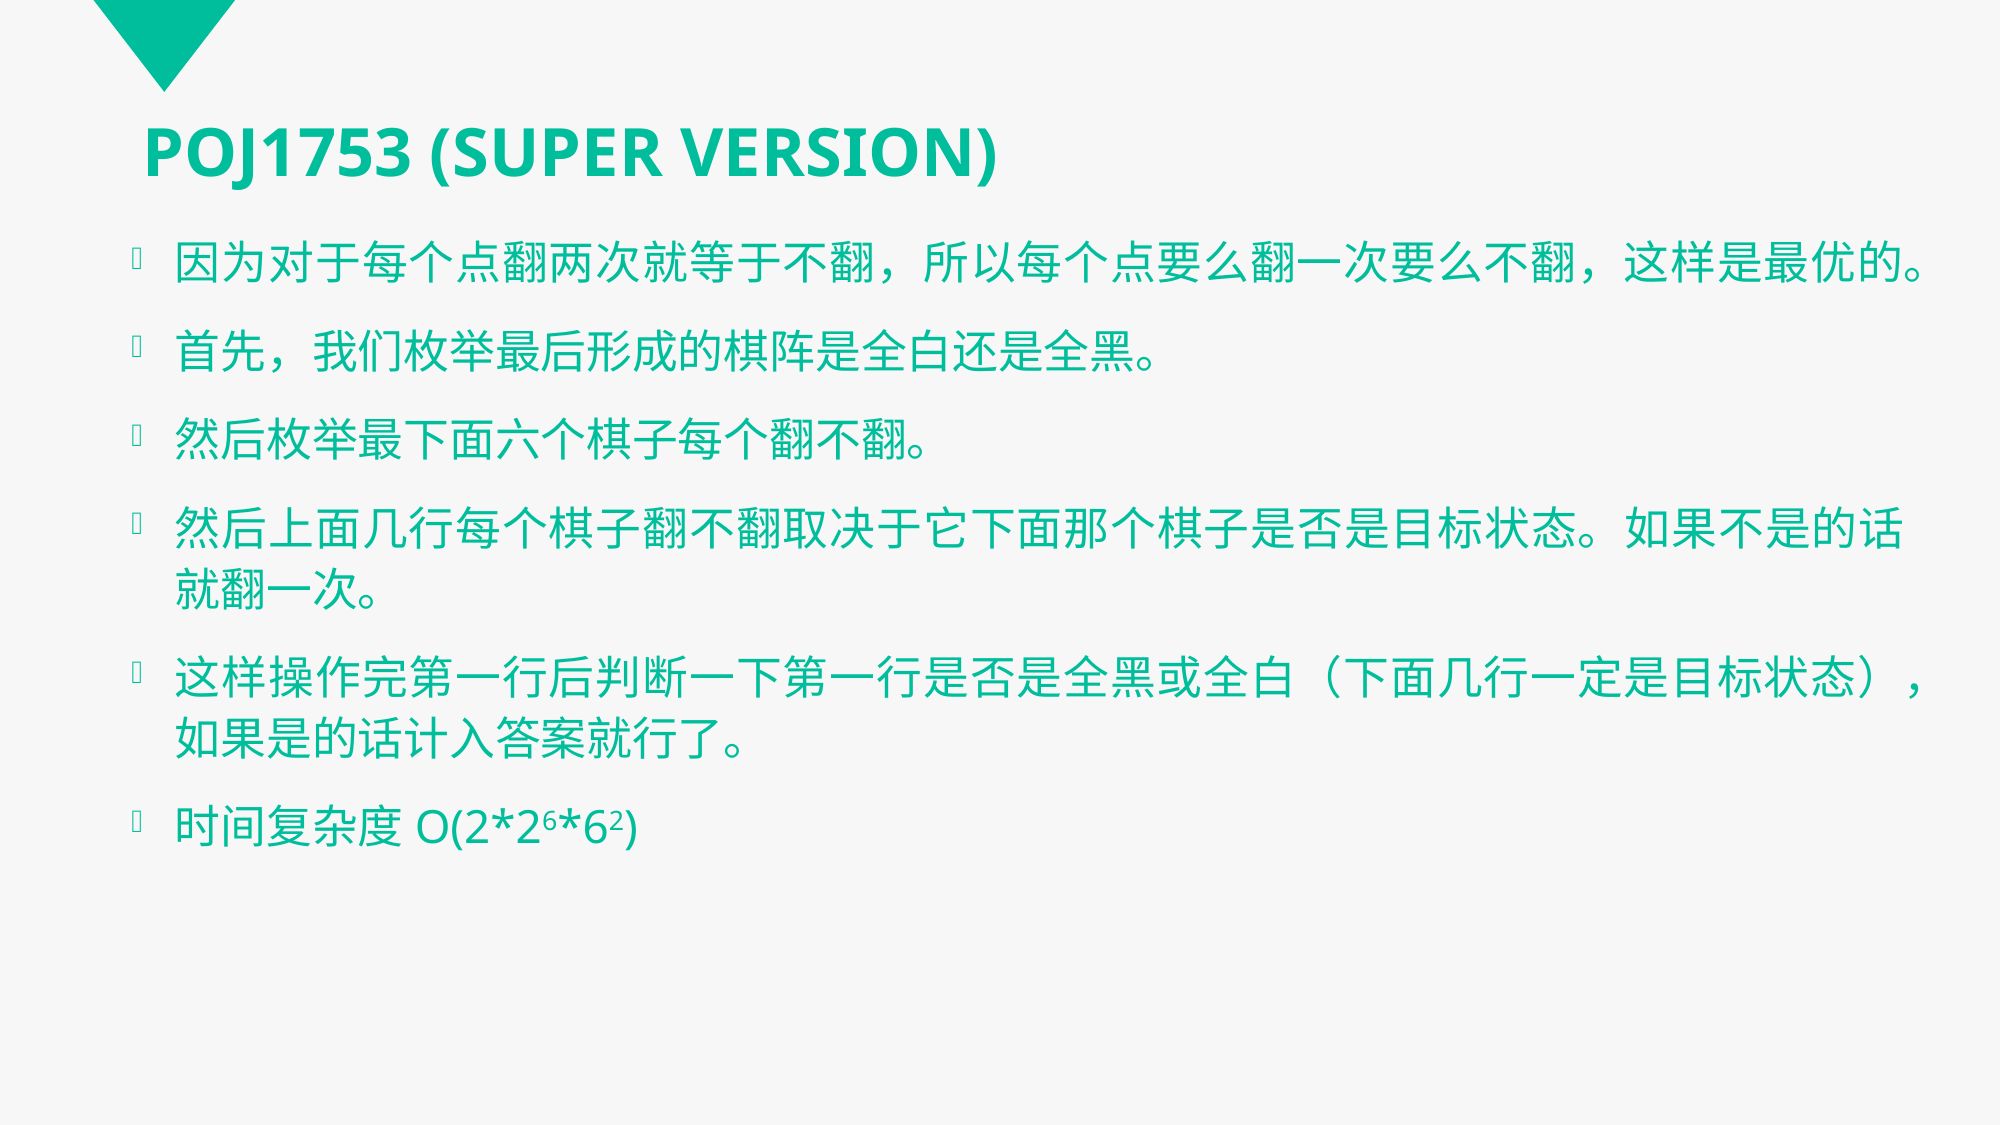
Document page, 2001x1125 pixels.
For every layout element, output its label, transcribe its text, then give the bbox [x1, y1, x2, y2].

title POJ1753 (SUPER VERSION) [127, 83, 1925, 199]
list 因为对于每个点翻两次就等于不翻，所以每个点要么翻一次要么不翻，这样是最优的。 首先，我们枚举最后形成的棋阵是全白还是全黑。 然后枚举最下面六个棋子每个翻不翻。 然后上面几行每个棋子翻不翻取决于它下面那个棋子是否是目标状态。如果不是的话就翻一次。 这样操作完第一行后判断一下第一行是否是全黑或全白（下面几行一定是目标状态），如果是的话计入答案就行了。 时间复杂度O(2*26*62) [116, 220, 1922, 1013]
